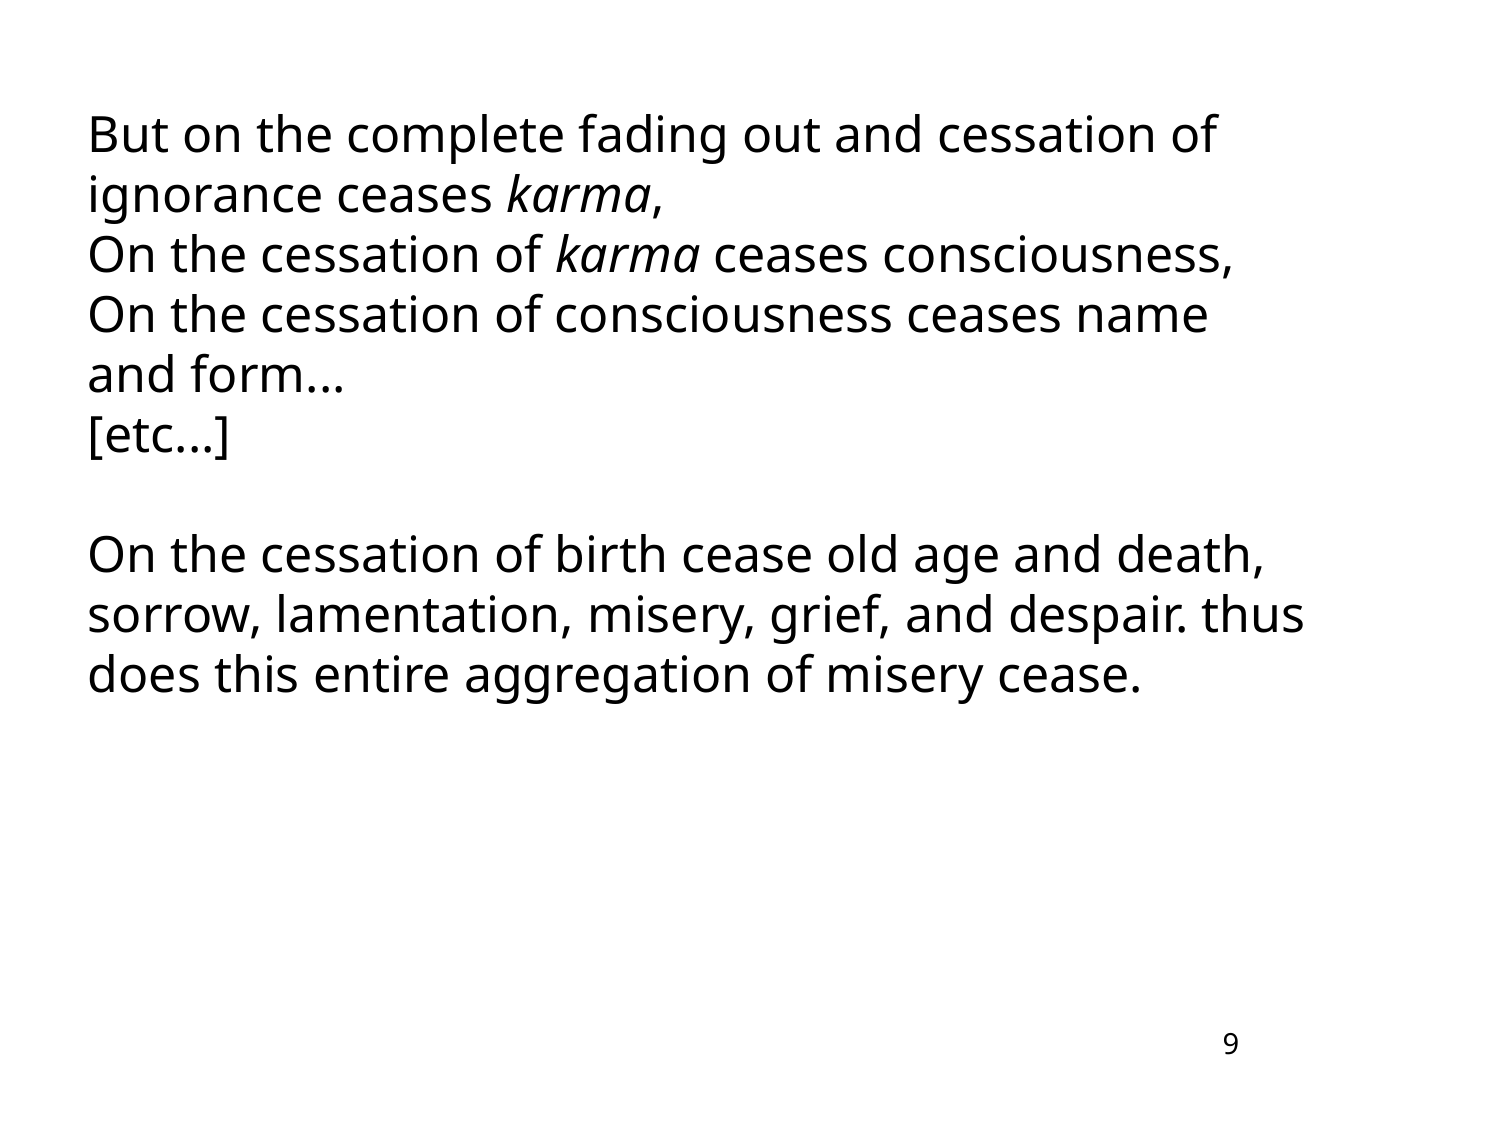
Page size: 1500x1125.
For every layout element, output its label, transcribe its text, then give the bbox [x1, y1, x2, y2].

text_box But on the complete fading out and cessation of ignorance ceases karma, On the cessation of karma ceases consciousness, On the cessation of consciousness ceases name and form... [etc...] On the cessation of birth cease old age and death, sorrow, lamentation, misery, grief, and despair. thus does this entire aggregation of misery cease. [81, 102, 1317, 702]
slide_number 9 [1206, 1024, 1256, 1082]
